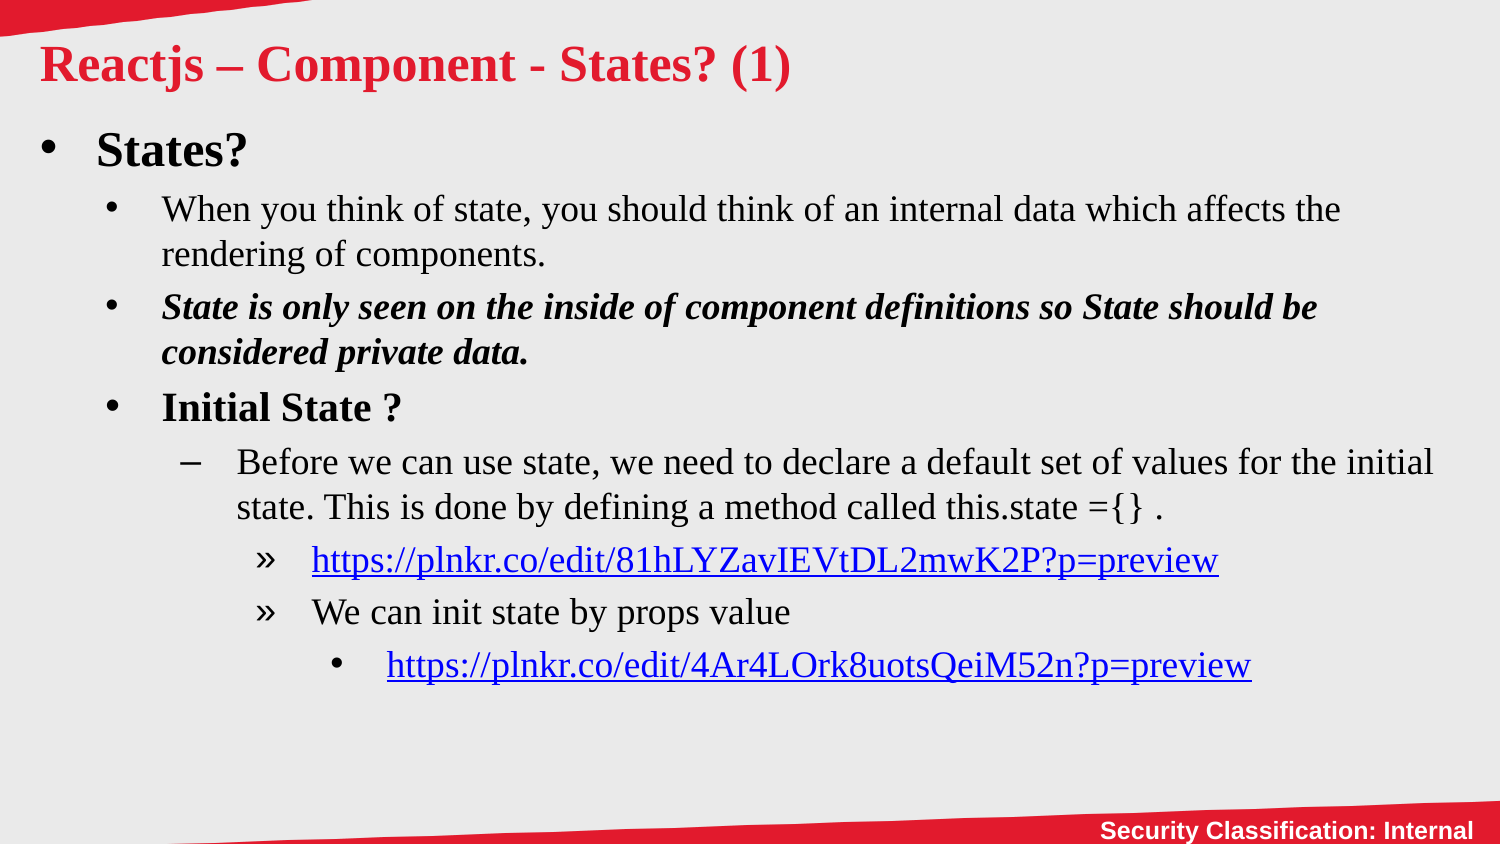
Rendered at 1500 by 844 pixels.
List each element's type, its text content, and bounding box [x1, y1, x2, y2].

picture [0, 0, 1500, 844]
list States? When you think of state, you should think of an internal data which affects the rendering of components. State is only seen on the inside of component definitions so State should be considered private data. Initial State ? Before we can use state, we need to declare a default set of values for the initial state. This is done by defining a method called this.state ={} . https://plnkr.co/edit/81hLYZavIEVtDL2mwK2P?p=preview We can init state by props value https://plnkr.co/edit/4Ar4LOrk8uotsQeiM52n?p=preview [24, 109, 1475, 810]
title Reactjs – Component - States? (1) [24, 21, 1013, 96]
